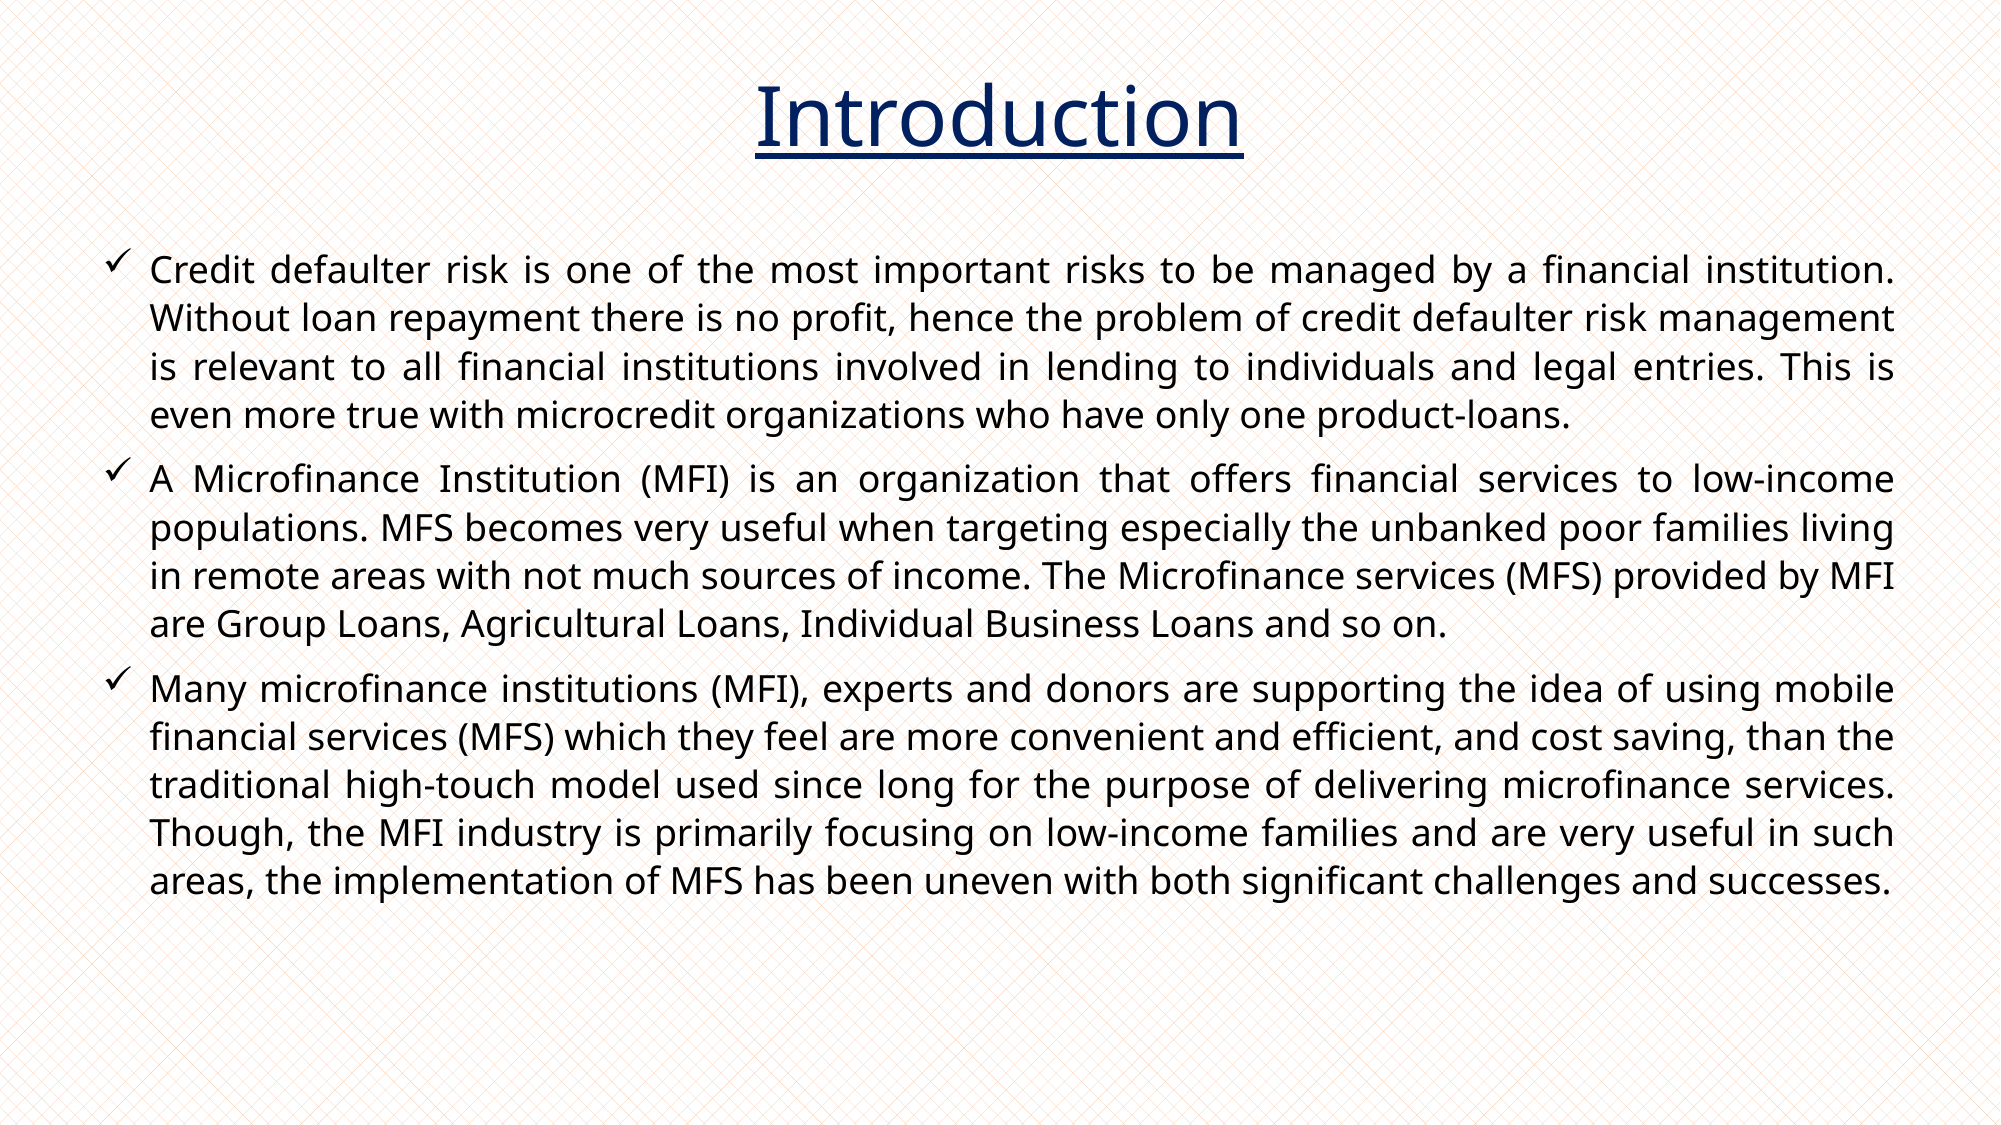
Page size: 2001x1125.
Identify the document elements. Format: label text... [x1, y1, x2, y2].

text_box Credit defaulter risk is one of the most important risks to be managed by a financial institution. Without loan repayment there is no profit, hence the problem of credit defaulter risk management is relevant to all financial institutions involved in lending to individuals and legal entries. This is even more true with microcredit organizations who have only one product-loans. A Microfinance Institution (MFI) is an organization that offers financial services to low-income populations. MFS becomes very useful when targeting especially the unbanked poor families living in remote areas with not much sources of income. The Microfinance services (MFS) provided by MFI are Group Loans, Agricultural Loans, Individual Business Loans and so on. Many microfinance institutions (MFI), experts and donors are supporting the idea of using mobile financial services (MFS) which they feel are more convenient and efficient, and cost saving, than the traditional high-touch model used since long for the purpose of delivering microfinance services. Though, the MFI industry is primarily focusing on low-income families and are very useful in such areas, the implementation of MFS has been uneven with both significant challenges and successes. [87, 235, 1912, 972]
text_box Introduction [87, 55, 1912, 171]
